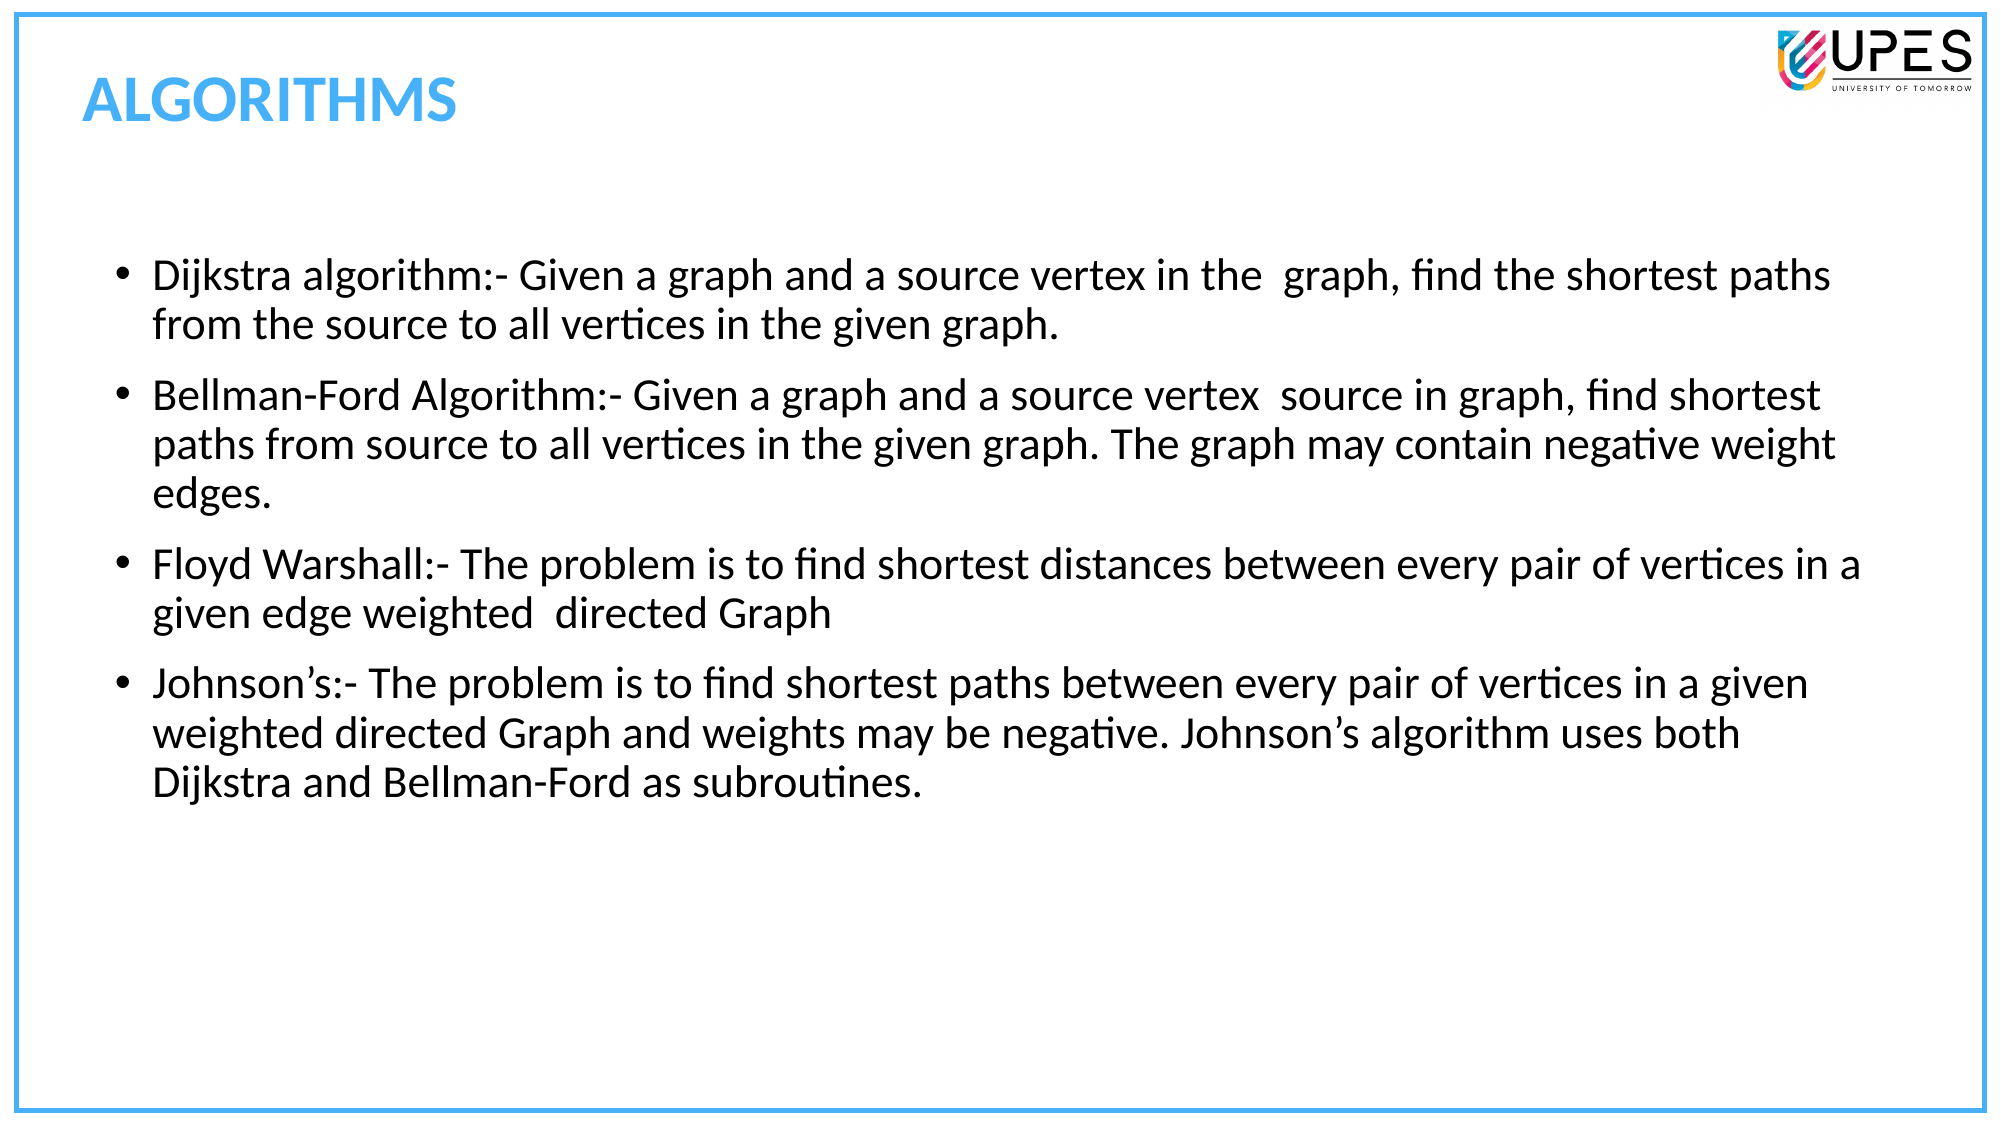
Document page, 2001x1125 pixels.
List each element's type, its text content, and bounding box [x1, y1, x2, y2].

text_box ALGORITHMS [67, 55, 1868, 244]
text_box Dijkstra algorithm:- Given a graph and a source vertex in the graph, find the shortest paths from the source to all vertices in the given graph. Bellman-Ford Algorithm:- Given a graph and a source vertex source in graph, find shortest paths from source to all vertices in the given graph. The graph may contain negative weight edges. Floyd Warshall:- The problem is to find shortest distances between every pair of vertices in a given edge weighted directed Graph Johnson’s:- The problem is to find shortest paths between every pair of vertices in a given weighted directed Graph and weights may be negative. Johnson’s algorithm uses both Dijkstra and Bellman-Ford as subroutines. [99, 243, 1900, 986]
picture [1758, 20, 1978, 110]
